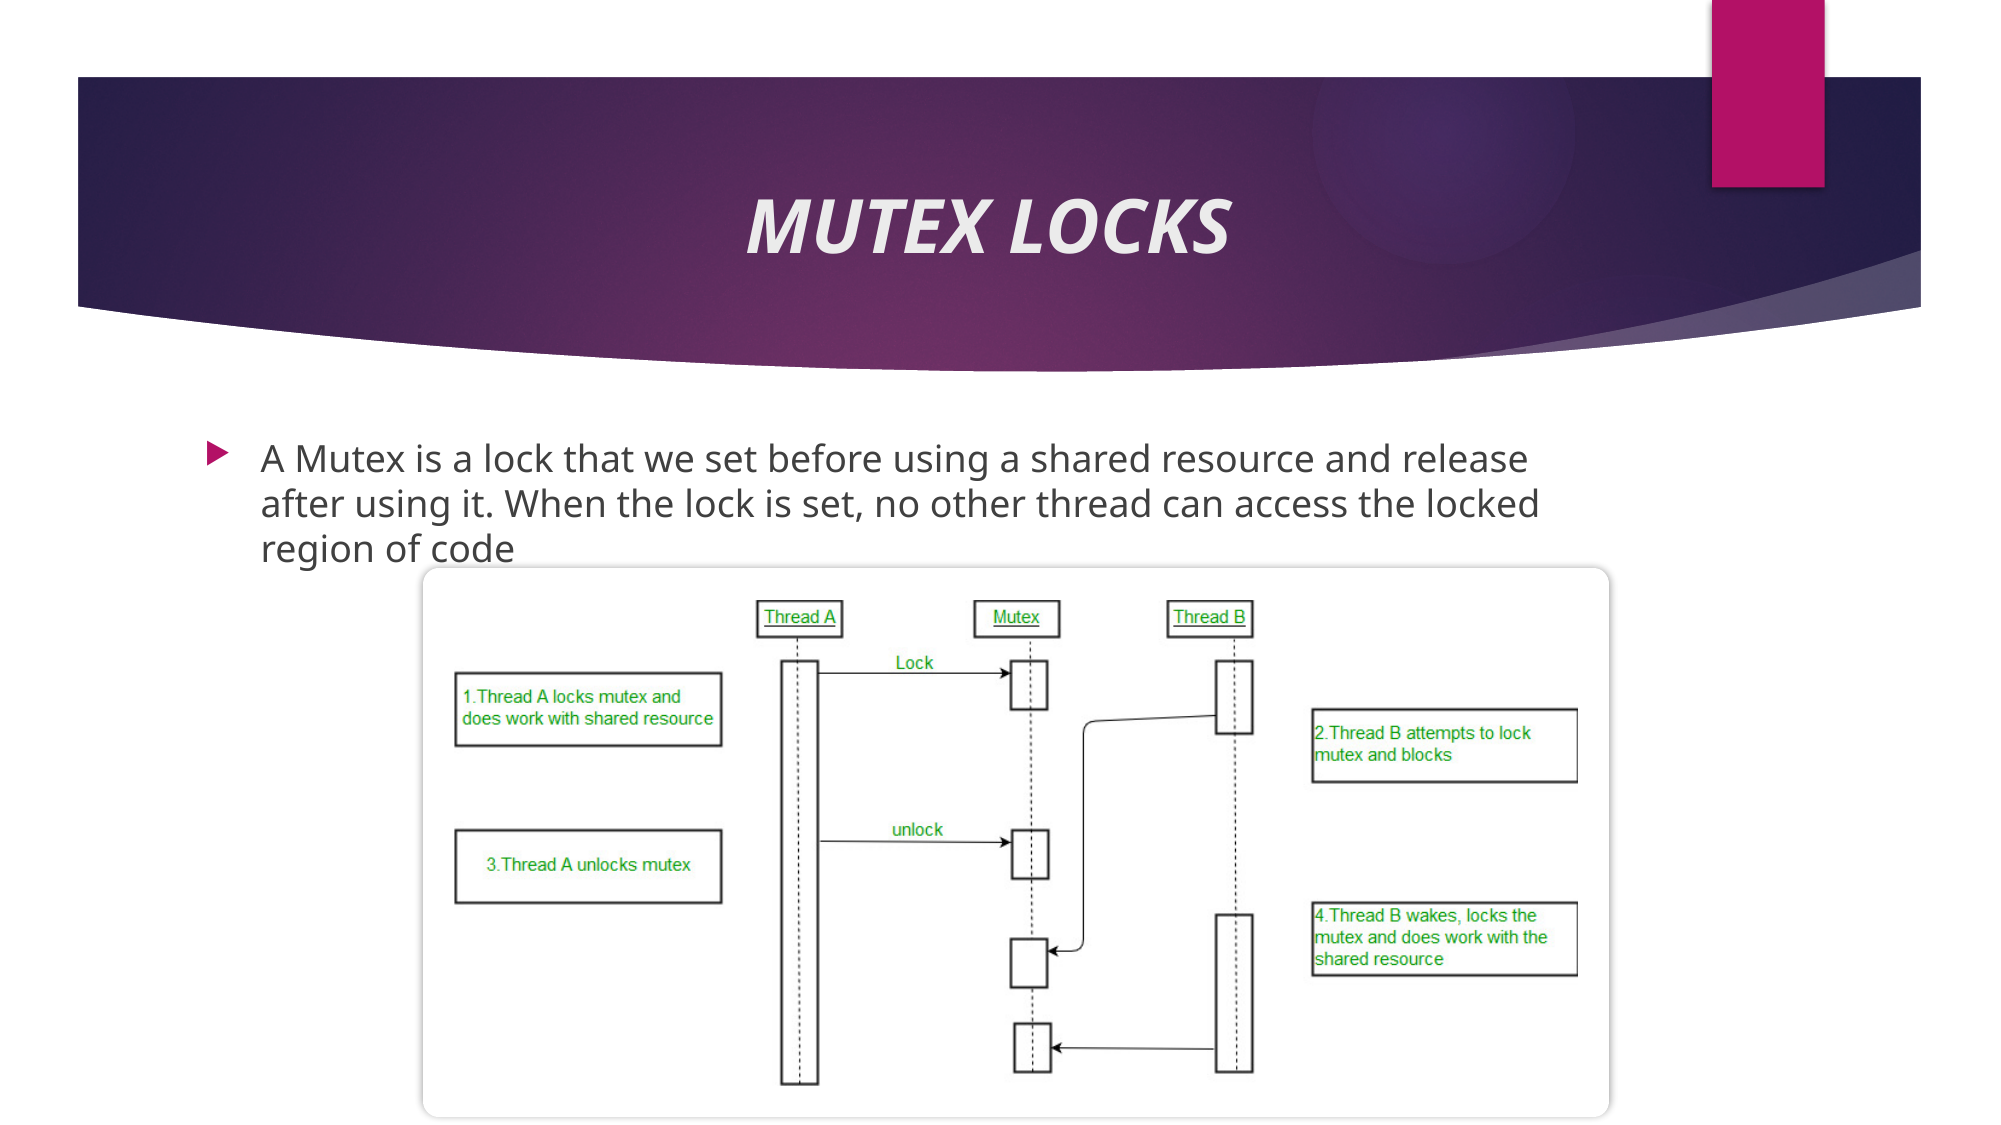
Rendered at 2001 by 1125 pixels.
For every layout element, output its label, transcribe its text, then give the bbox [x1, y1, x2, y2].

list A Mutex is a lock that we set before using a shared resource and release after using it. When the lock is set, no other thread can access the locked region of code [189, 427, 1638, 988]
title MUTEX LOCKS [730, 165, 2000, 282]
picture [453, 599, 1579, 1086]
